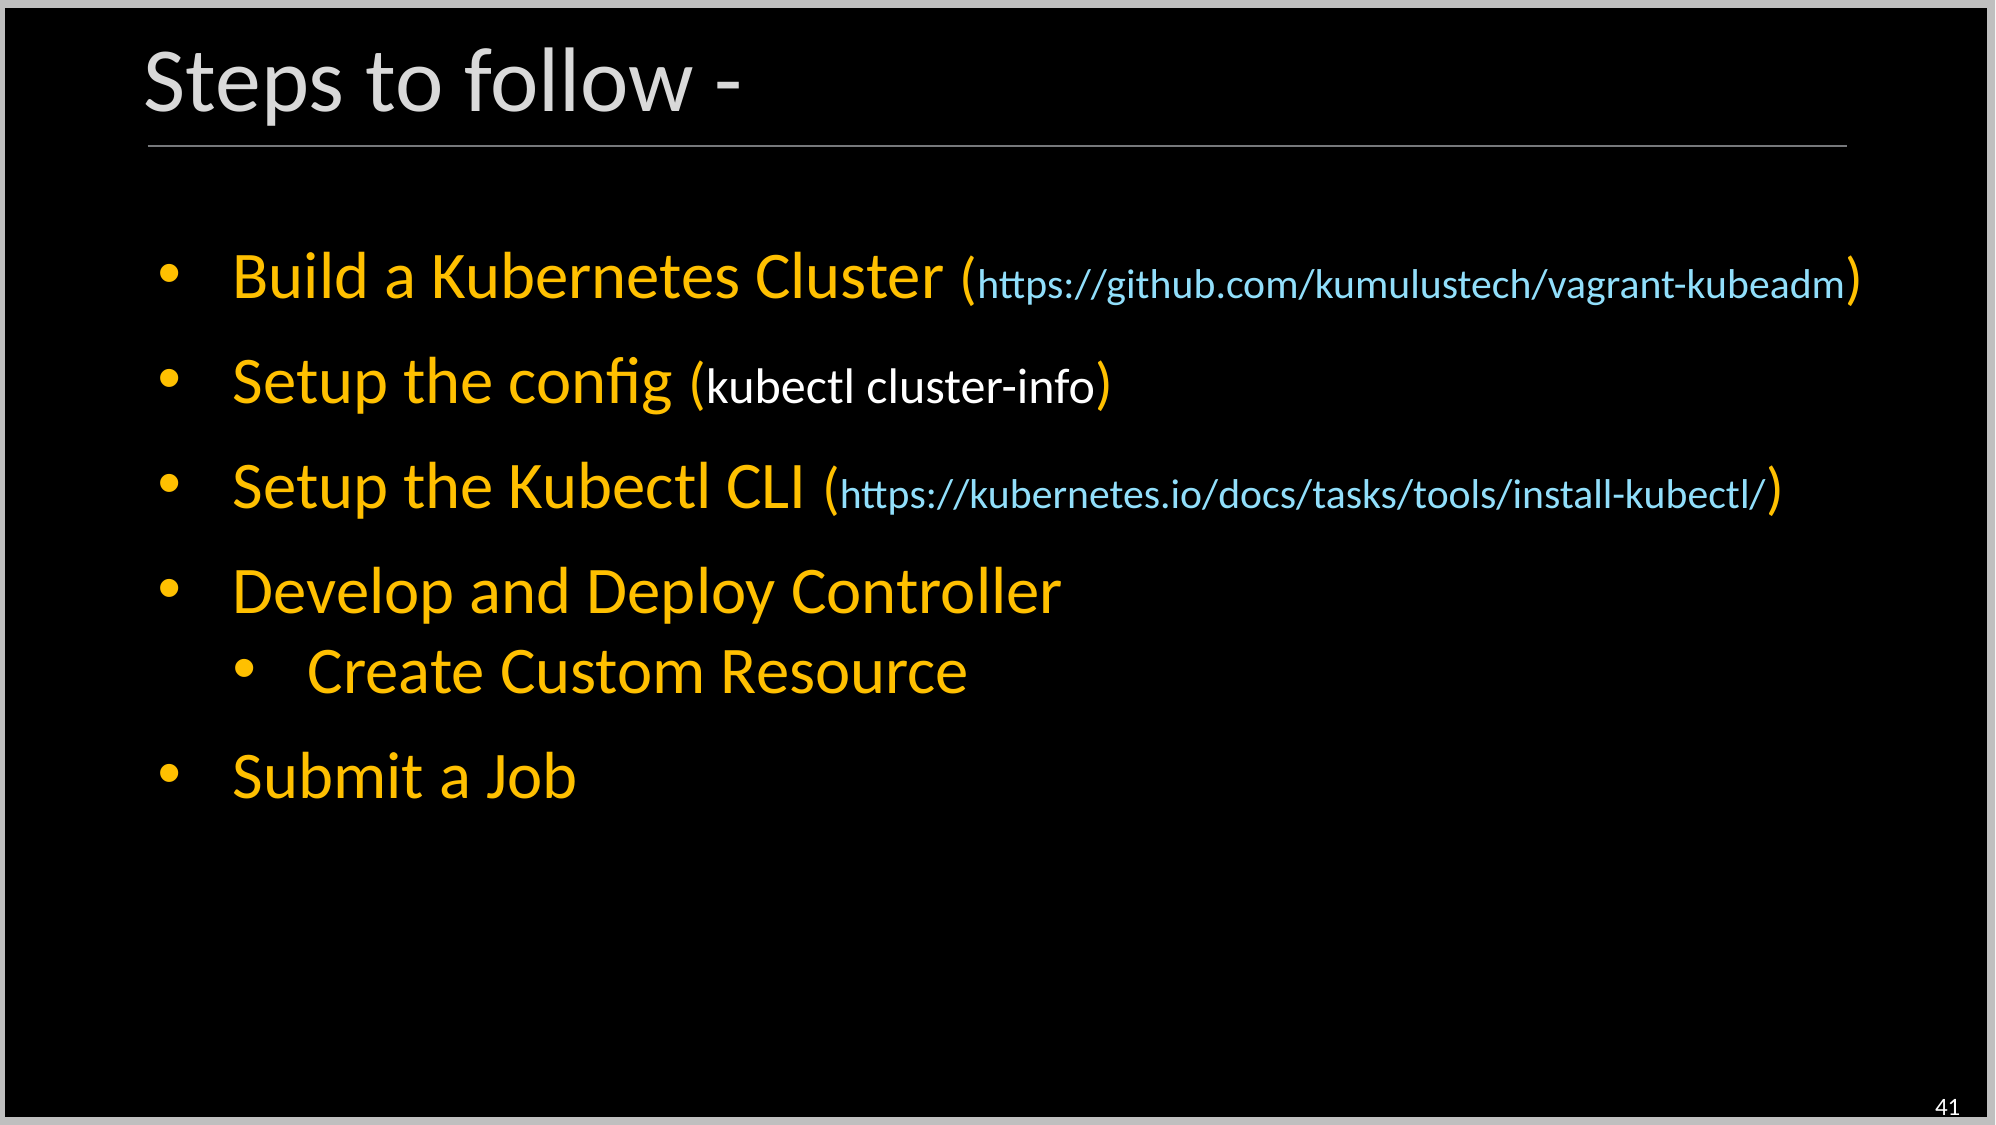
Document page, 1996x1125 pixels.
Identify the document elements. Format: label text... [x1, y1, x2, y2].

text_box Steps to follow - [128, 0, 1848, 150]
text_box Build a Kubernetes Cluster (https://github.com/kumulustech/vagrant-kubeadm) Setup the config (kubectl cluster-info) Setup the Kubectl CLI (https://kubernetes.io/docs/tasks/tools/install-kubectl/) Develop and Deploy Controller Create Custom Resource Submit a Job [143, 224, 1885, 820]
slide_number 41 [1510, 1074, 1976, 1125]
